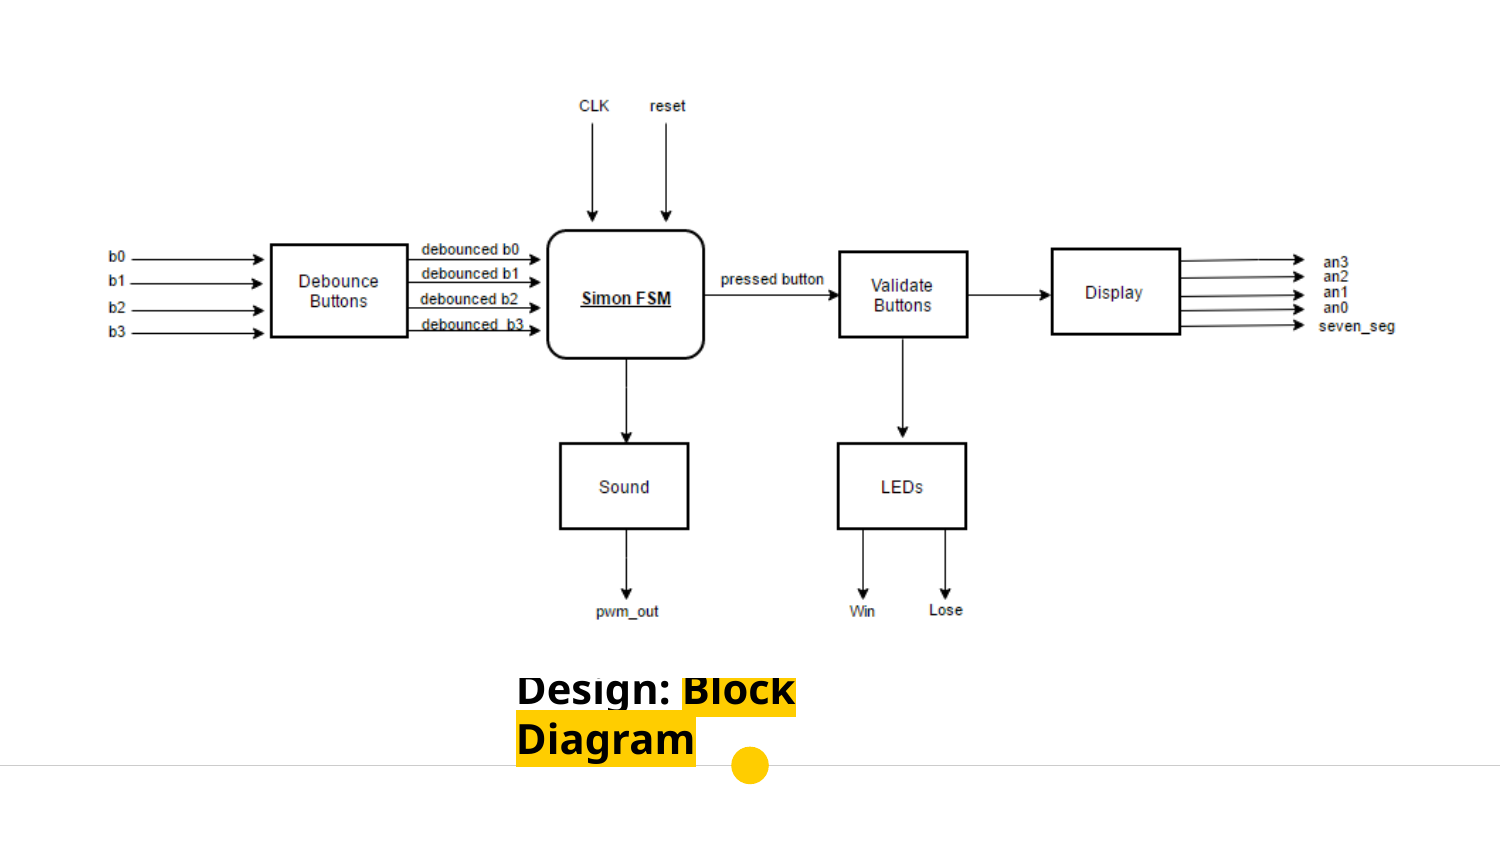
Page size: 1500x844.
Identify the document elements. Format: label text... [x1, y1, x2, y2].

title Design: Block Diagram [500, 686, 1000, 749]
picture [59, 49, 1428, 678]
